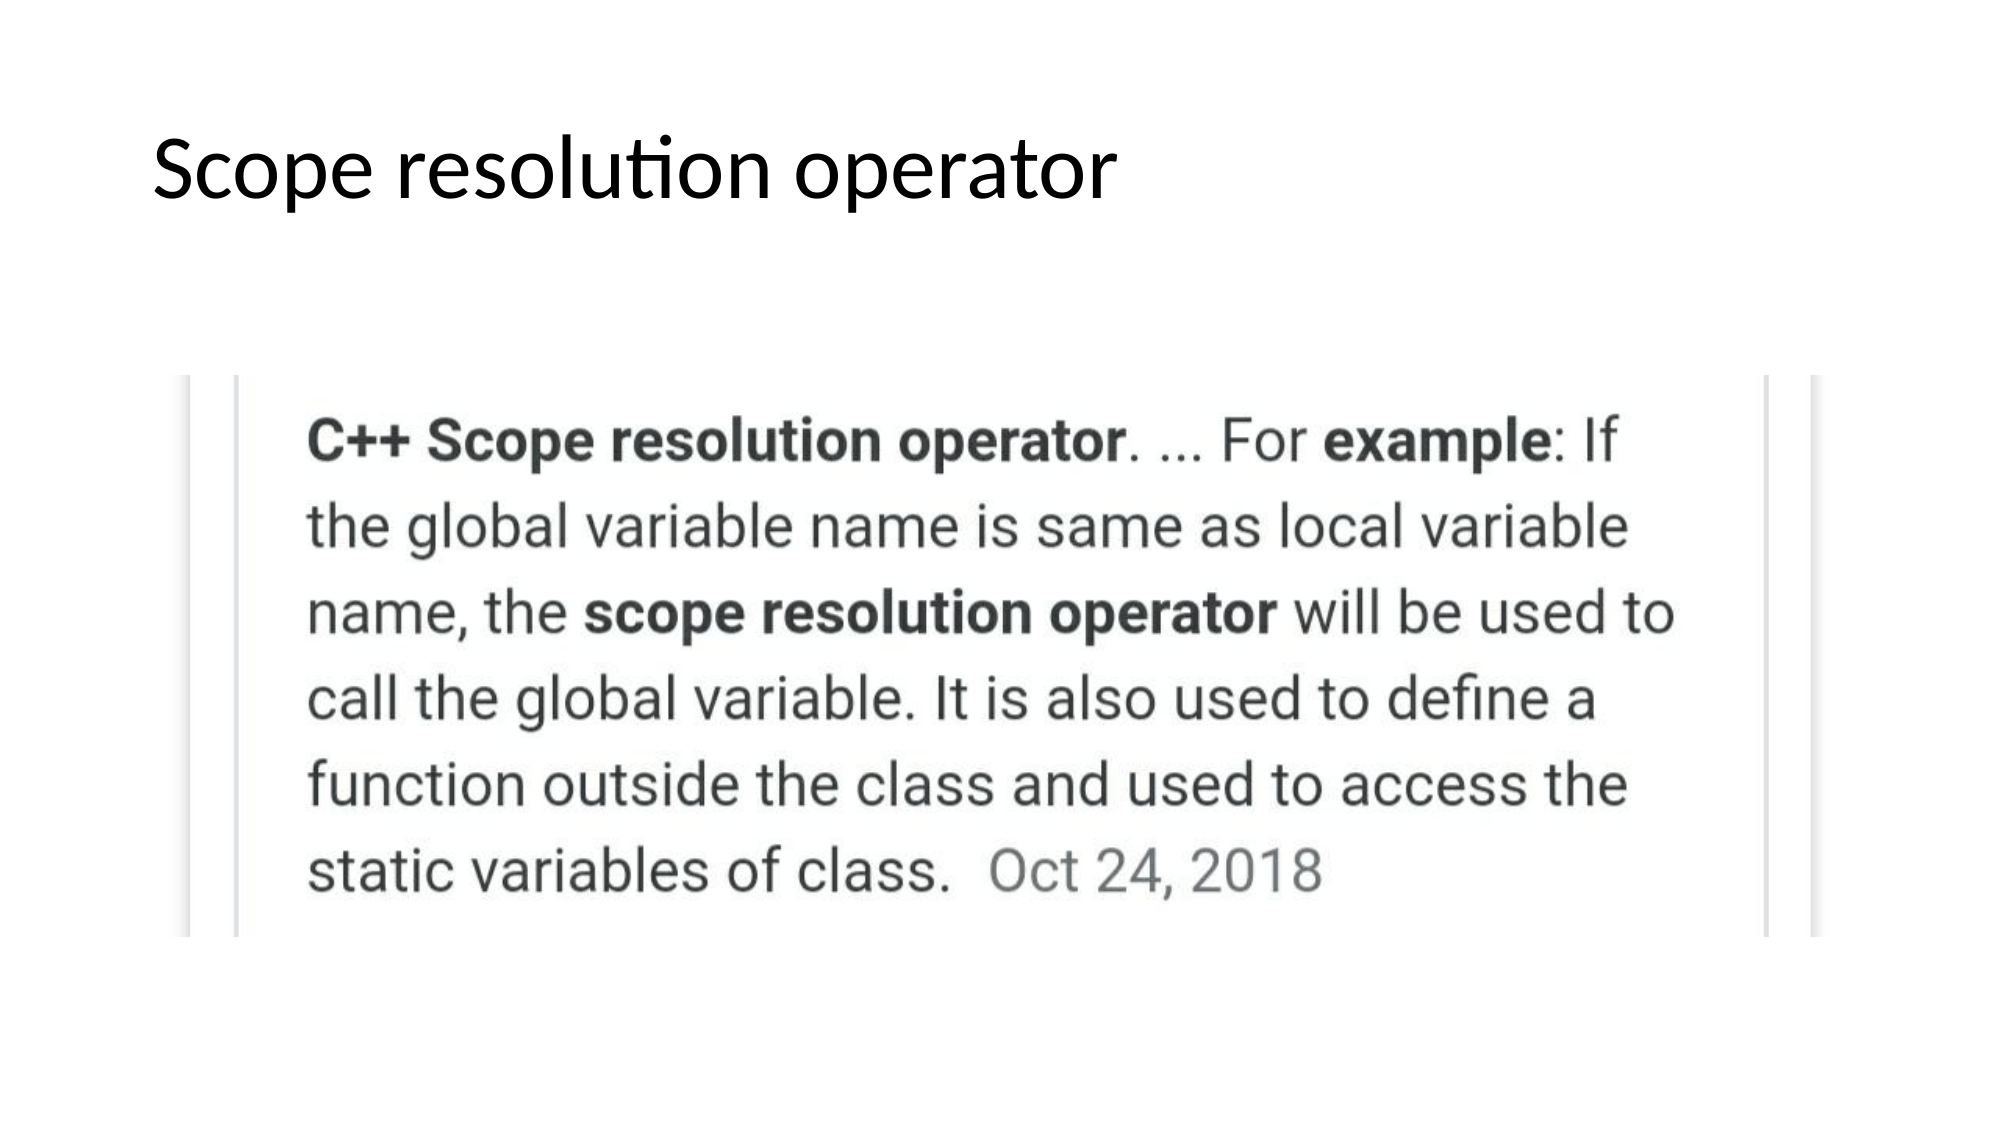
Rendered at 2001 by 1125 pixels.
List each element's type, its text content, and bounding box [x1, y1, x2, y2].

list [155, 375, 1844, 938]
title Scope resolution operator [137, 59, 1863, 278]
